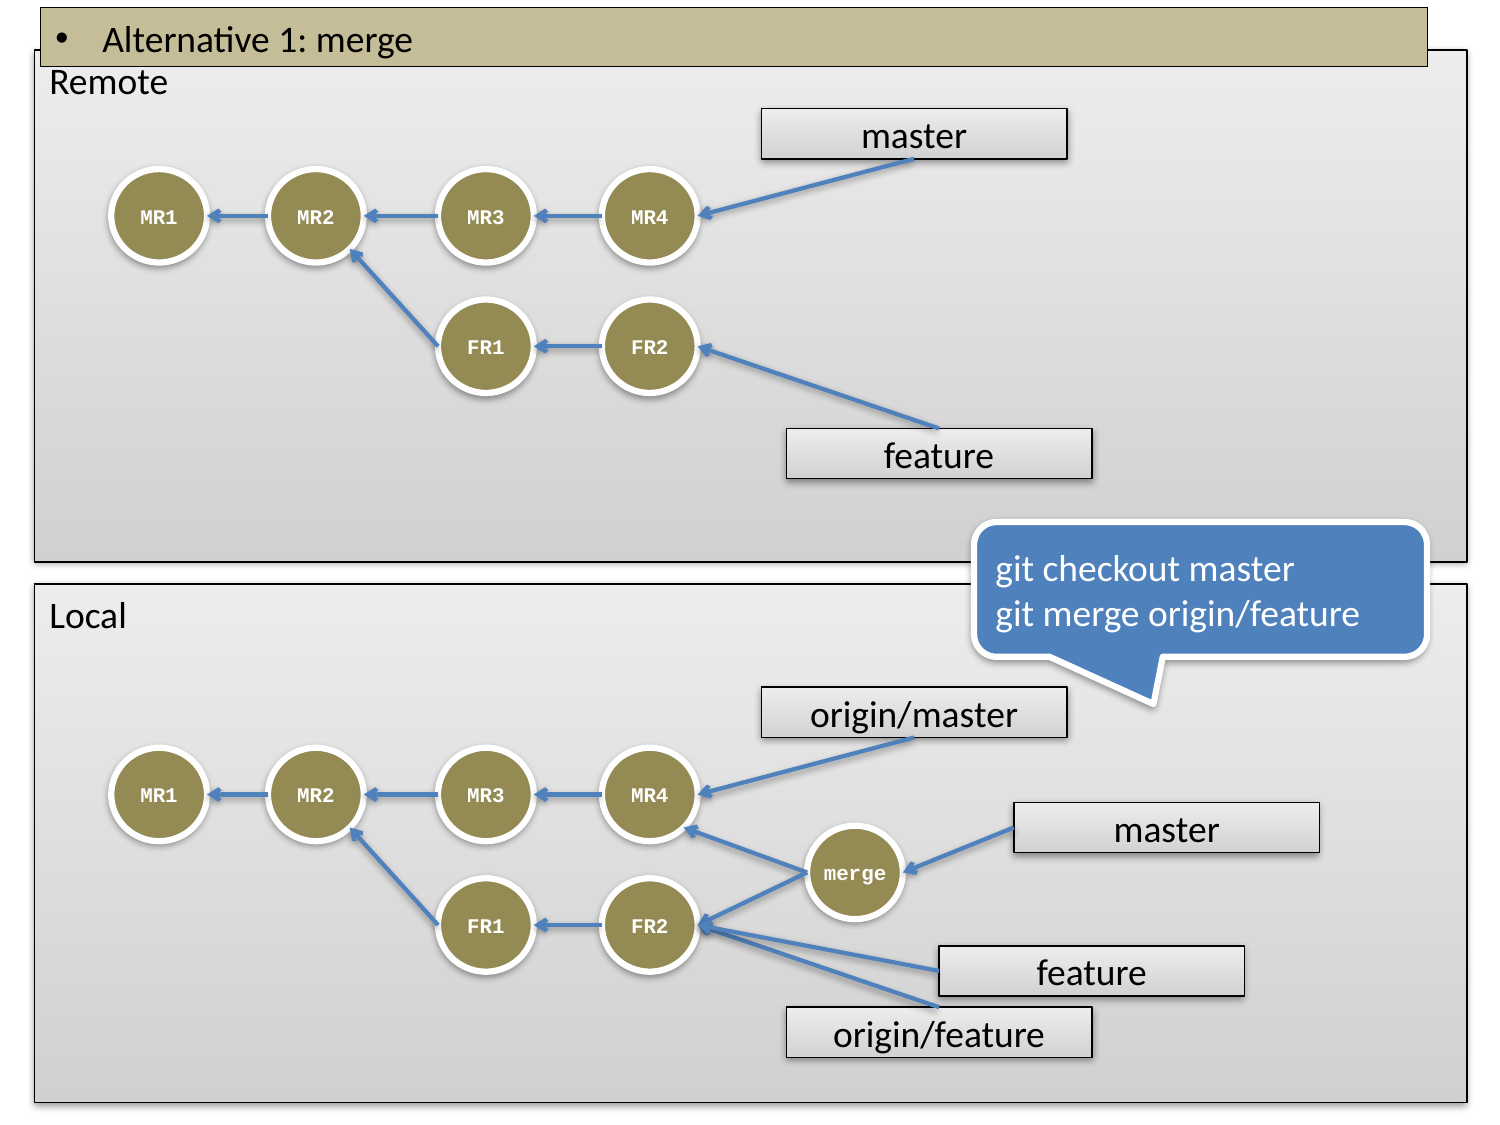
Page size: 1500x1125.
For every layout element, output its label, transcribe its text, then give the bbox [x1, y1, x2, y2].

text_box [697, 345, 940, 429]
text_box MR3 [435, 165, 537, 266]
text_box master [761, 108, 1068, 160]
text_box FR2 [598, 296, 701, 397]
text_box MR4 [598, 744, 700, 845]
text_box FR2 [598, 875, 692, 975]
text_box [697, 924, 940, 972]
text_box MR2 [264, 744, 367, 845]
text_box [349, 827, 439, 926]
text_box MR1 [108, 744, 210, 845]
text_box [683, 827, 808, 873]
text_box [349, 248, 439, 347]
text_box MR2 [264, 165, 367, 266]
text_box origin/master [761, 686, 1068, 738]
text_box merge [812, 822, 906, 922]
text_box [902, 827, 1015, 873]
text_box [697, 872, 808, 924]
text_box origin/feature [786, 1006, 1093, 1058]
text_box FR1 [435, 875, 537, 975]
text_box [697, 978, 940, 1008]
text_box MR1 [108, 165, 210, 266]
text_box MR4 [598, 165, 701, 266]
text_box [697, 737, 915, 795]
text_box master [1013, 802, 1320, 853]
text_box Alternative 1: merge [40, 7, 1428, 67]
text_box FR1 [435, 296, 537, 397]
text_box feature [944, 945, 1245, 997]
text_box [697, 158, 915, 217]
text_box git checkout master git merge origin/feature [970, 518, 1431, 707]
text_box MR3 [435, 744, 537, 845]
text_box feature [786, 428, 1093, 479]
